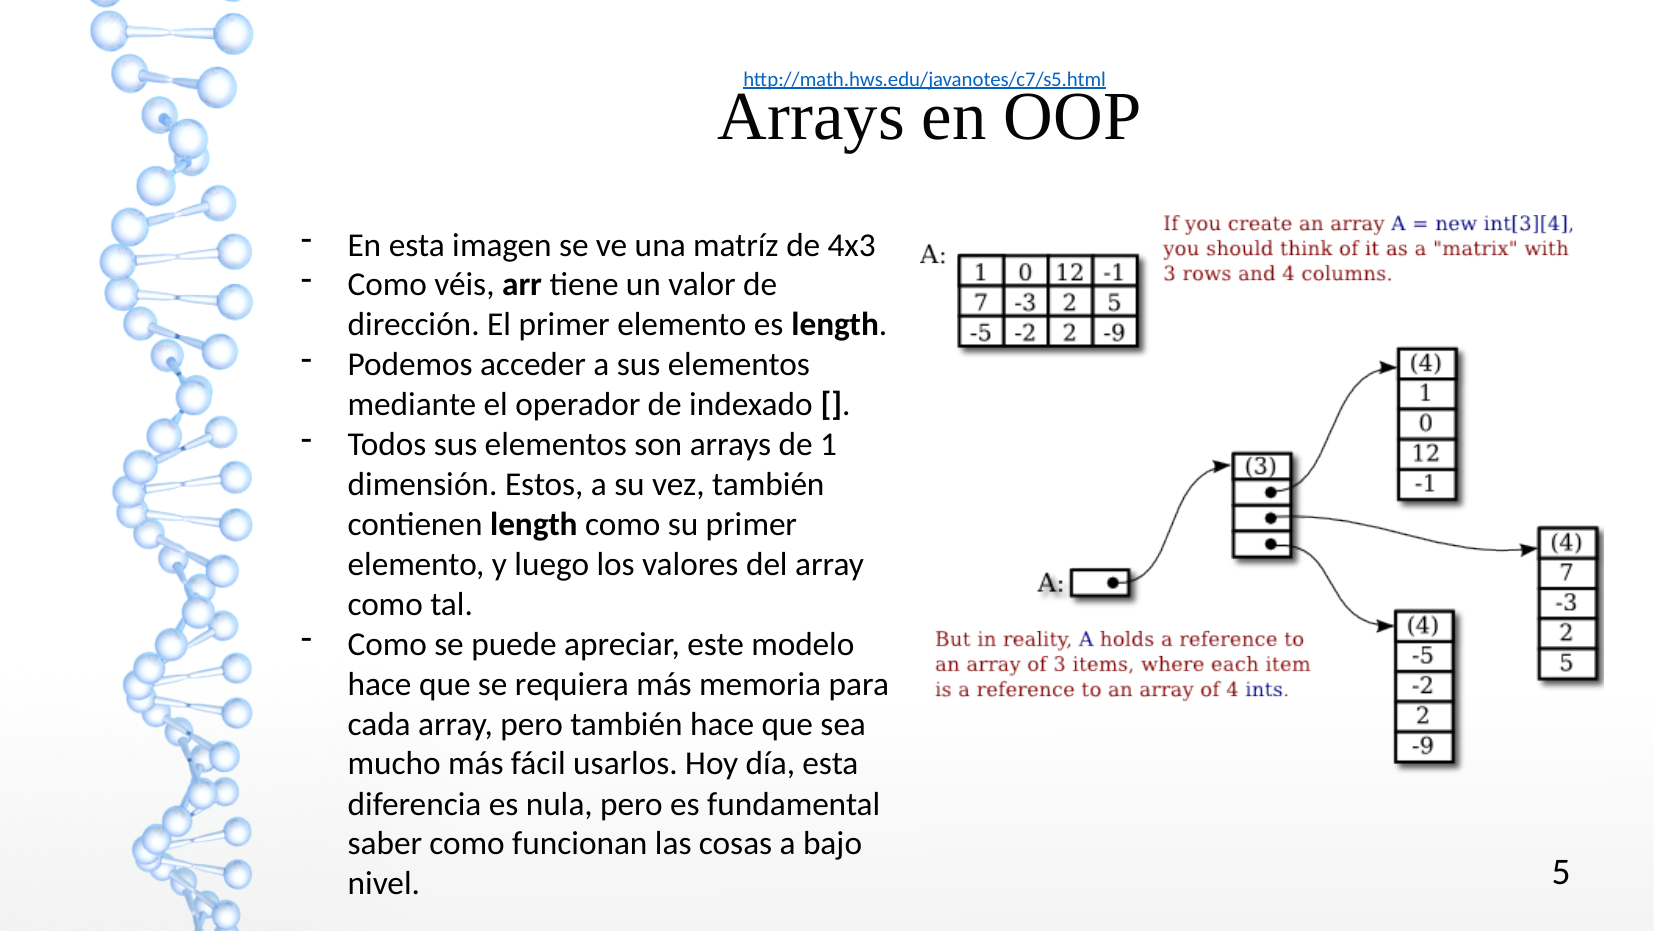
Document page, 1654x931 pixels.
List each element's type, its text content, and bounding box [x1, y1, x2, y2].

title Arrays en OOP [265, 35, 1595, 189]
picture [0, 0, 1654, 931]
text_box http://math.hws.edu/javanotes/c7/s5.html [728, 57, 1556, 98]
text_box En esta imagen se ve una matríz de 4x3 Como véis, arr tiene un valor de dirección. El primer elemento es length. Podemos acceder a sus elementos mediante el operador de indexado []. Todos sus elementos son arrays de 1 dimensión. Estos, a su vez, también contienen length como su primer elemento, y luego los valores del array como tal. Como se puede apreciar, este modelo hace que se requiera más memoria para cada array, pero también hace que sea mucho más fácil usarlos. Hoy día, esta diferencia es nula, pero es fundamental saber como funcionan las cosas a bajo nivel. [286, 215, 921, 909]
text_box 5 [1185, 847, 1571, 912]
